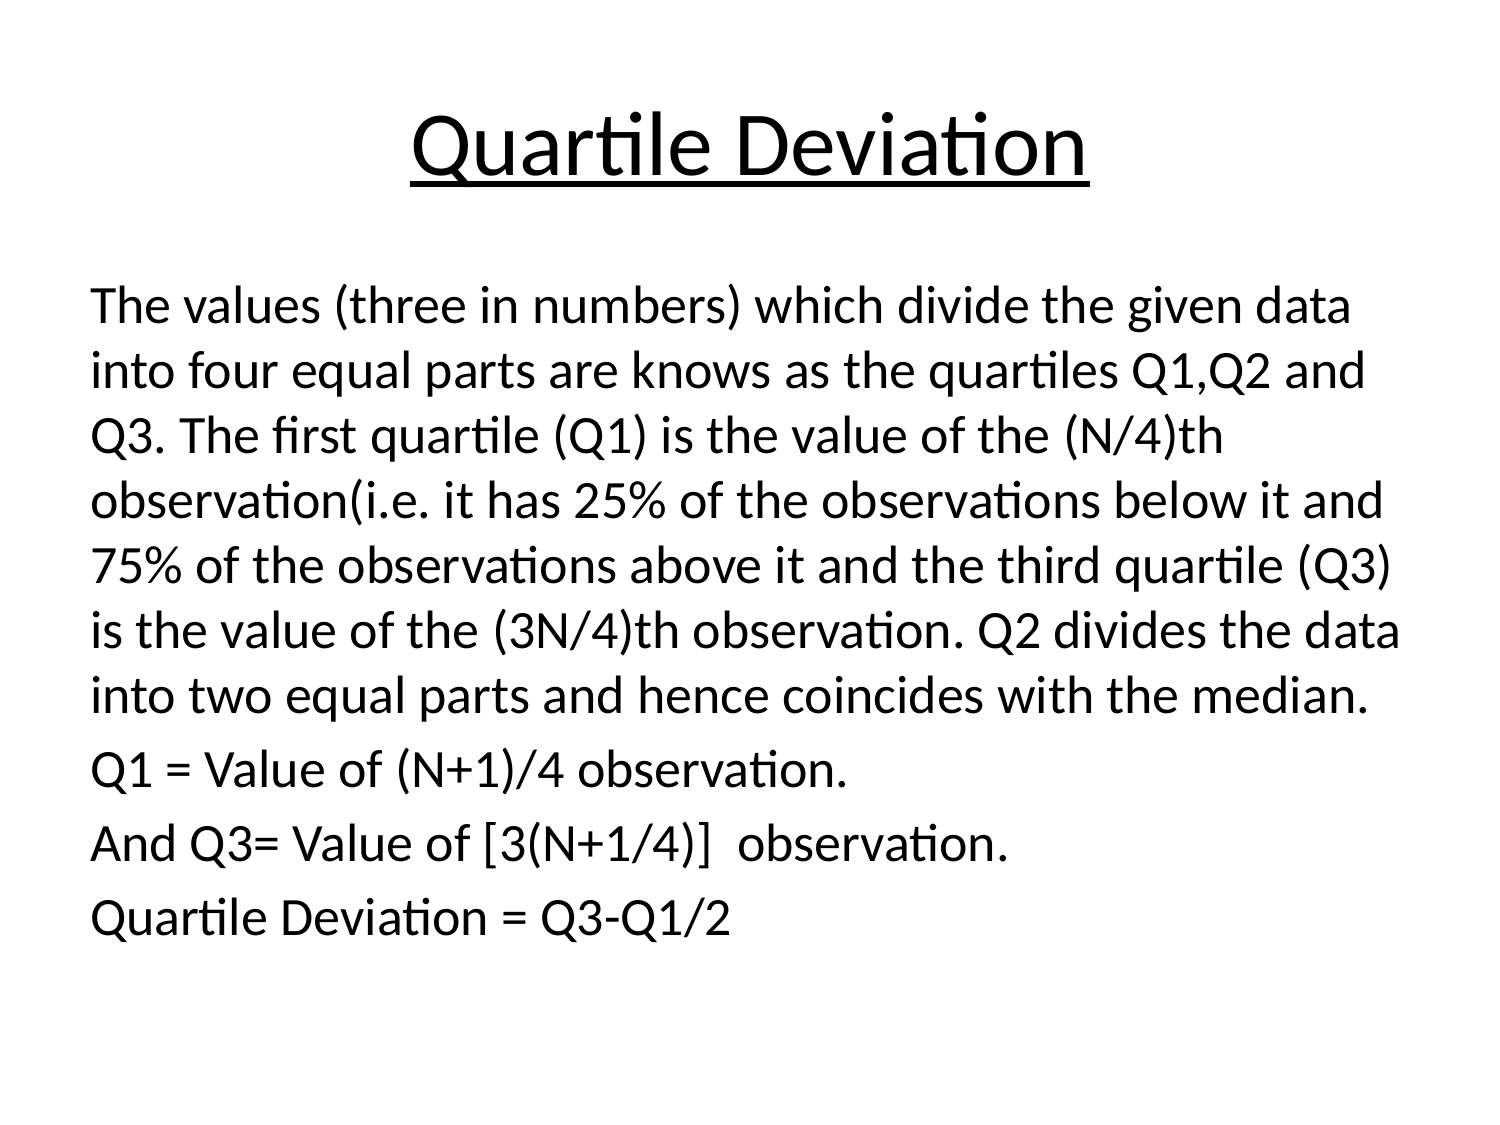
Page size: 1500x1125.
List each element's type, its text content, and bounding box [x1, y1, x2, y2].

title Quartile Deviation [75, 45, 1425, 233]
list The values (three in numbers) which divide the given data into four equal parts are knows as the quartiles Q1,Q2 and Q3. The first quartile (Q1) is the value of the (N/4)th observation(i.e. it has 25% of the observations below it and 75% of the observations above it and the third quartile (Q3) is the value of the (3N/4)th observation. Q2 divides the data into two equal parts and hence coincides with the median. Q1 = Value of (N+1)/4 observation. And Q3= Value of [3(N+1/4)] observation. Quartile Deviation = Q3-Q1/2 [75, 262, 1425, 1005]
